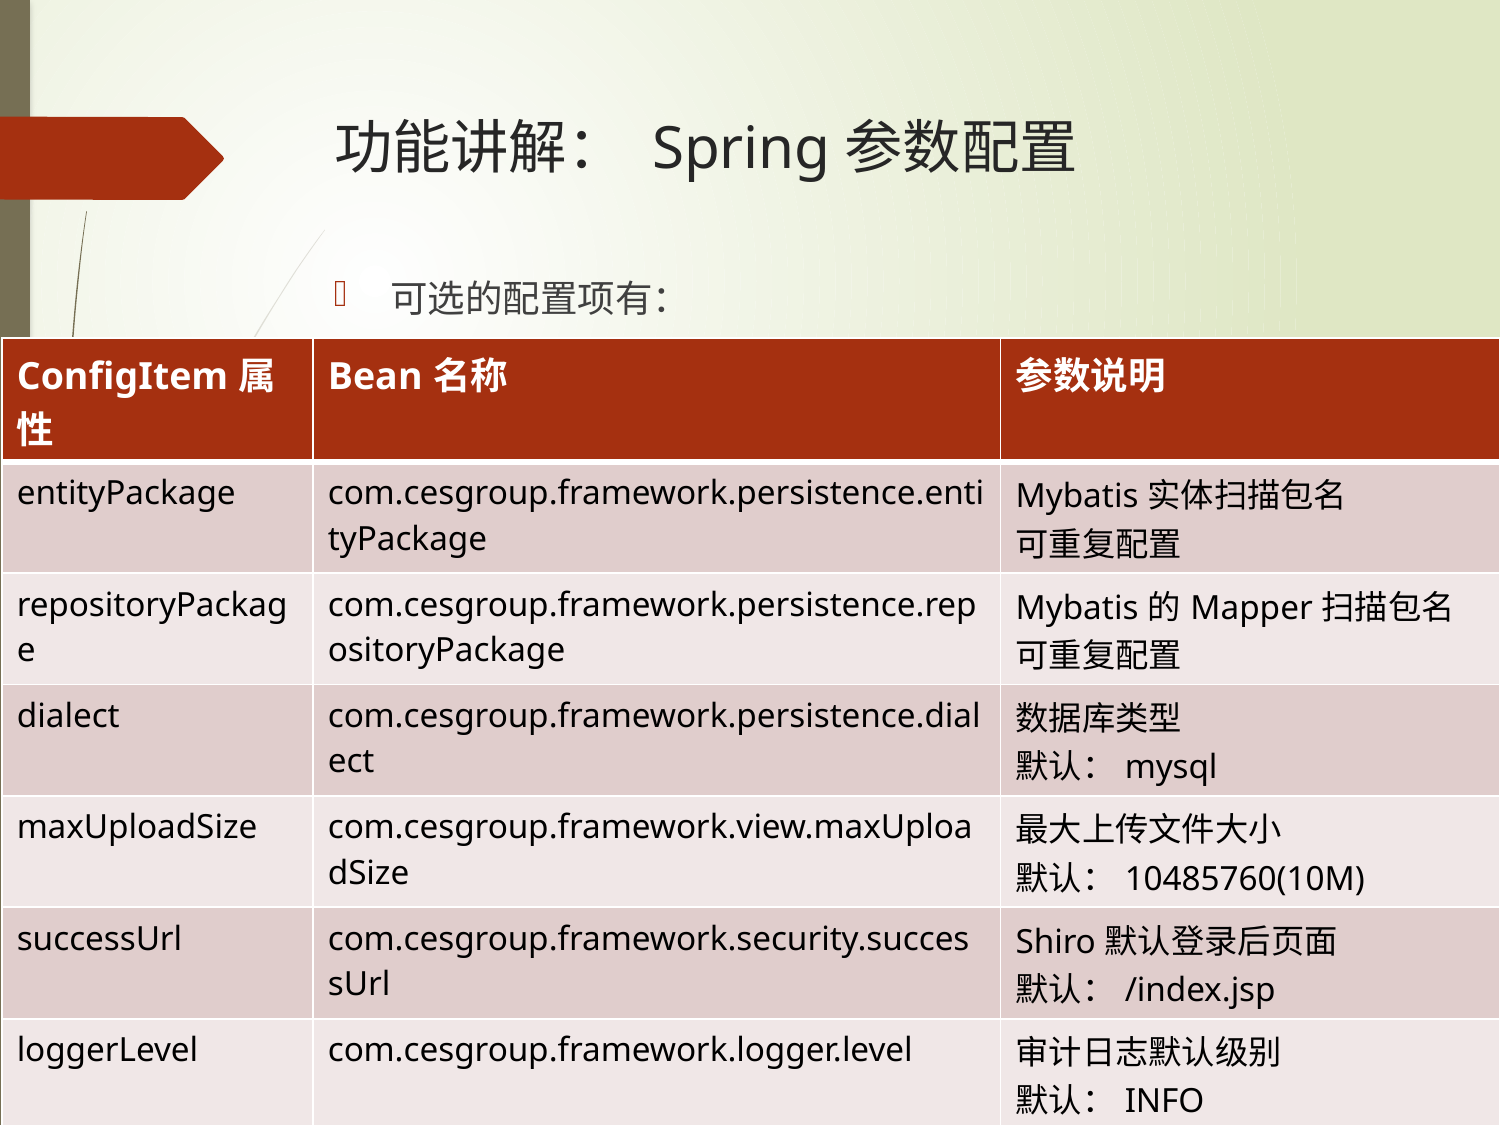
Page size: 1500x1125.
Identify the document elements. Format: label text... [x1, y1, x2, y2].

table_cell dialect [3, 685, 312, 795]
table_cell 最大上传文件大小 默认：10485760(10M) [1001, 797, 1499, 906]
title 功能讲解： Spring参数配置 [319, 102, 1400, 267]
table_header Bean名称 [314, 339, 1000, 459]
table_cell com.cesgroup.framework.security.successUrl [314, 908, 1000, 1018]
table_cell com.cesgroup.framework.persistence.dialect [314, 685, 1000, 795]
table_cell com.cesgroup.framework.view.maxUploadSize [314, 797, 1000, 906]
table_cell 数据库类型 默认：mysql [1001, 685, 1499, 795]
table_cell com.cesgroup.framework.persistence.entityPackage [314, 465, 1000, 572]
table_cell loggerLevel [3, 1020, 312, 1125]
list 可选的配置项有： [318, 267, 1400, 337]
table_cell 审计日志默认级别 默认：INFO [1001, 1020, 1499, 1125]
table_cell maxUploadSize [3, 797, 312, 906]
table_cell com.cesgroup.framework.logger.level [314, 1020, 1000, 1125]
table_cell repositoryPackage [3, 574, 312, 684]
table_cell successUrl [3, 908, 312, 1018]
table_header 参数说明 [1001, 339, 1499, 459]
table_cell Mybatis的Mapper扫描包名 可重复配置 [1001, 574, 1499, 684]
table_cell Shiro默认登录后页面 默认：/index.jsp [1001, 908, 1499, 1018]
table_cell entityPackage [3, 465, 312, 572]
table_cell Mybatis实体扫描包名 可重复配置 [1001, 465, 1499, 572]
table_header ConfigItem属性 [3, 339, 312, 459]
table_cell com.cesgroup.framework.persistence.repositoryPackage [314, 574, 1000, 684]
